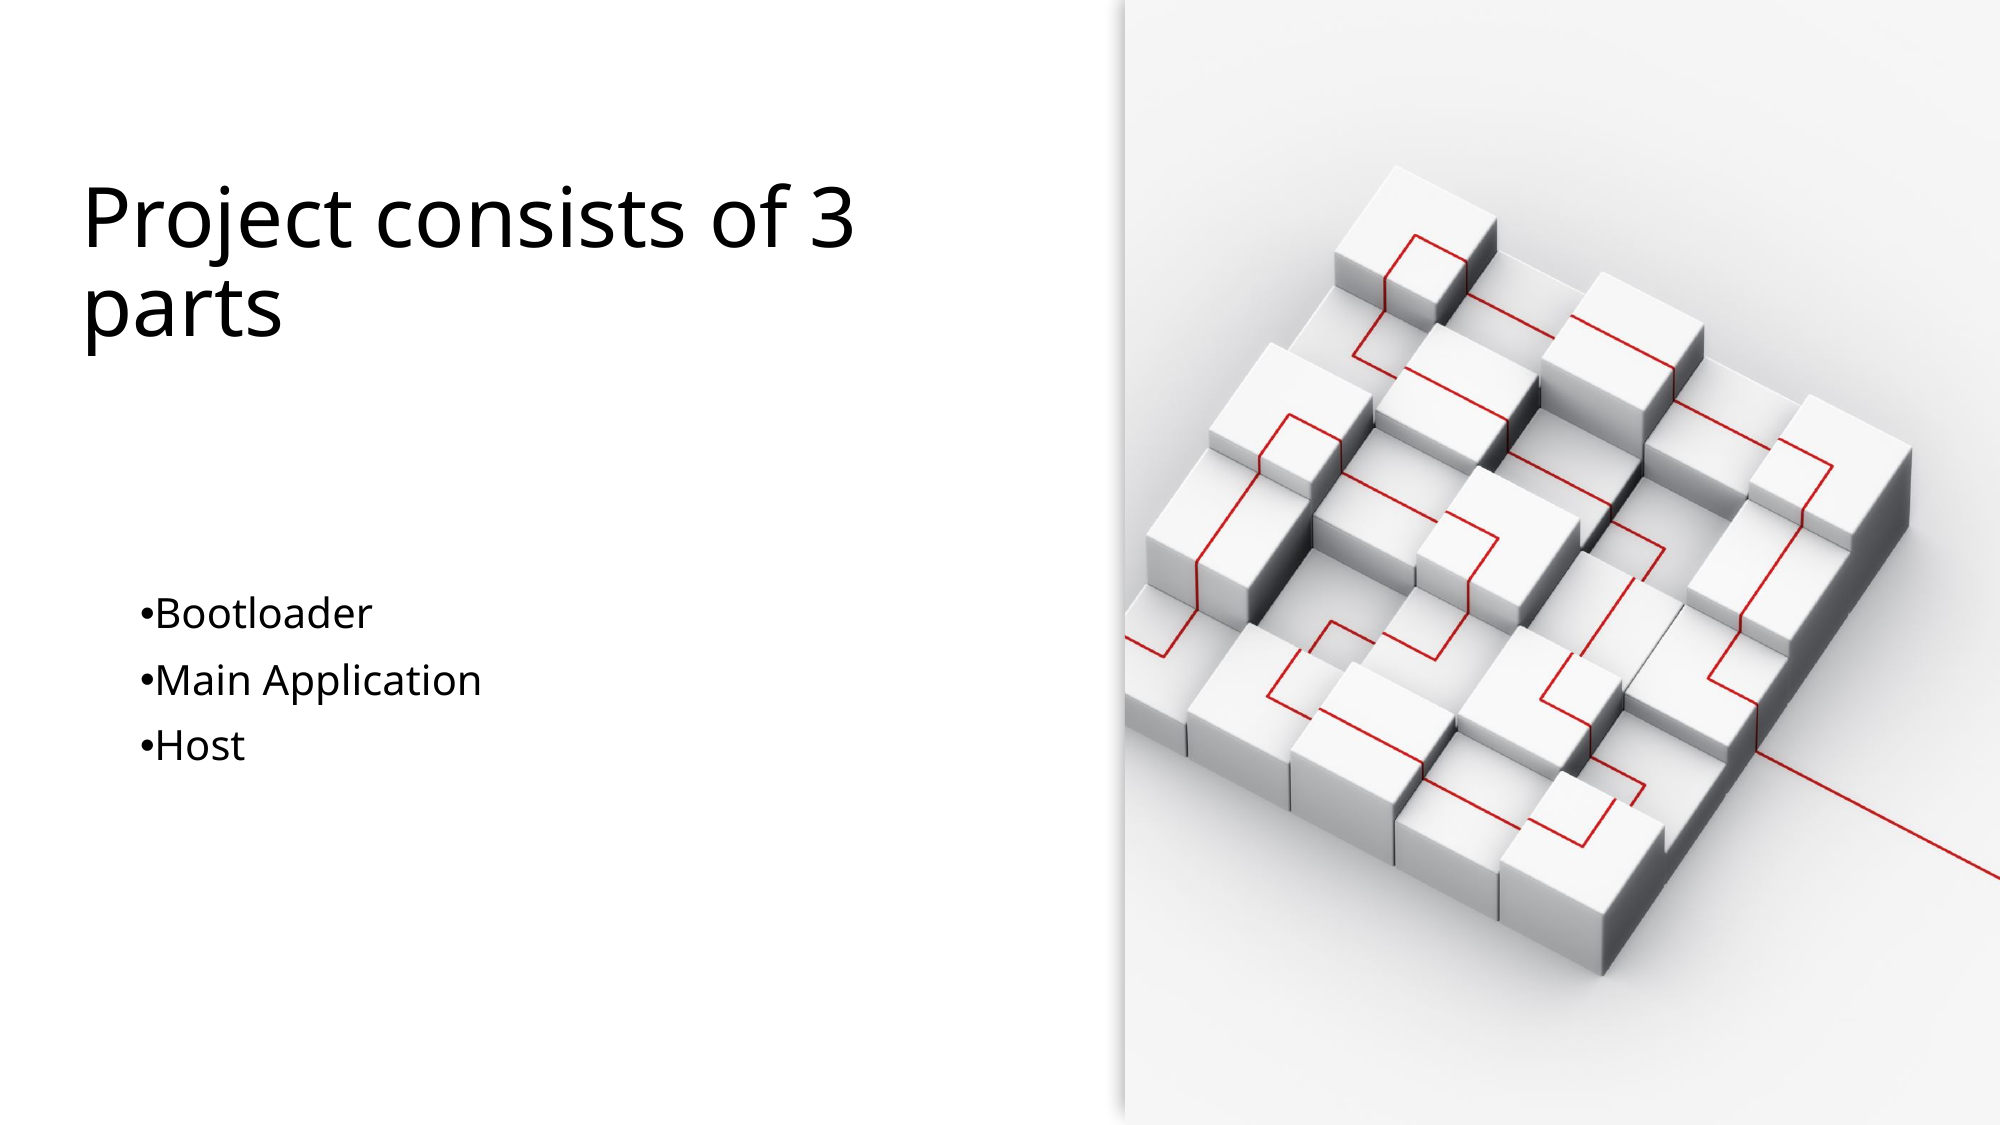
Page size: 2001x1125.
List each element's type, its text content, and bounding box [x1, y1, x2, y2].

title Project consists of 3 parts [66, 125, 1000, 406]
subtitle Bootloader Main Application Host [124, 405, 1000, 1024]
picture [1124, 0, 2000, 1125]
text_box [0, 0, 1124, 1125]
